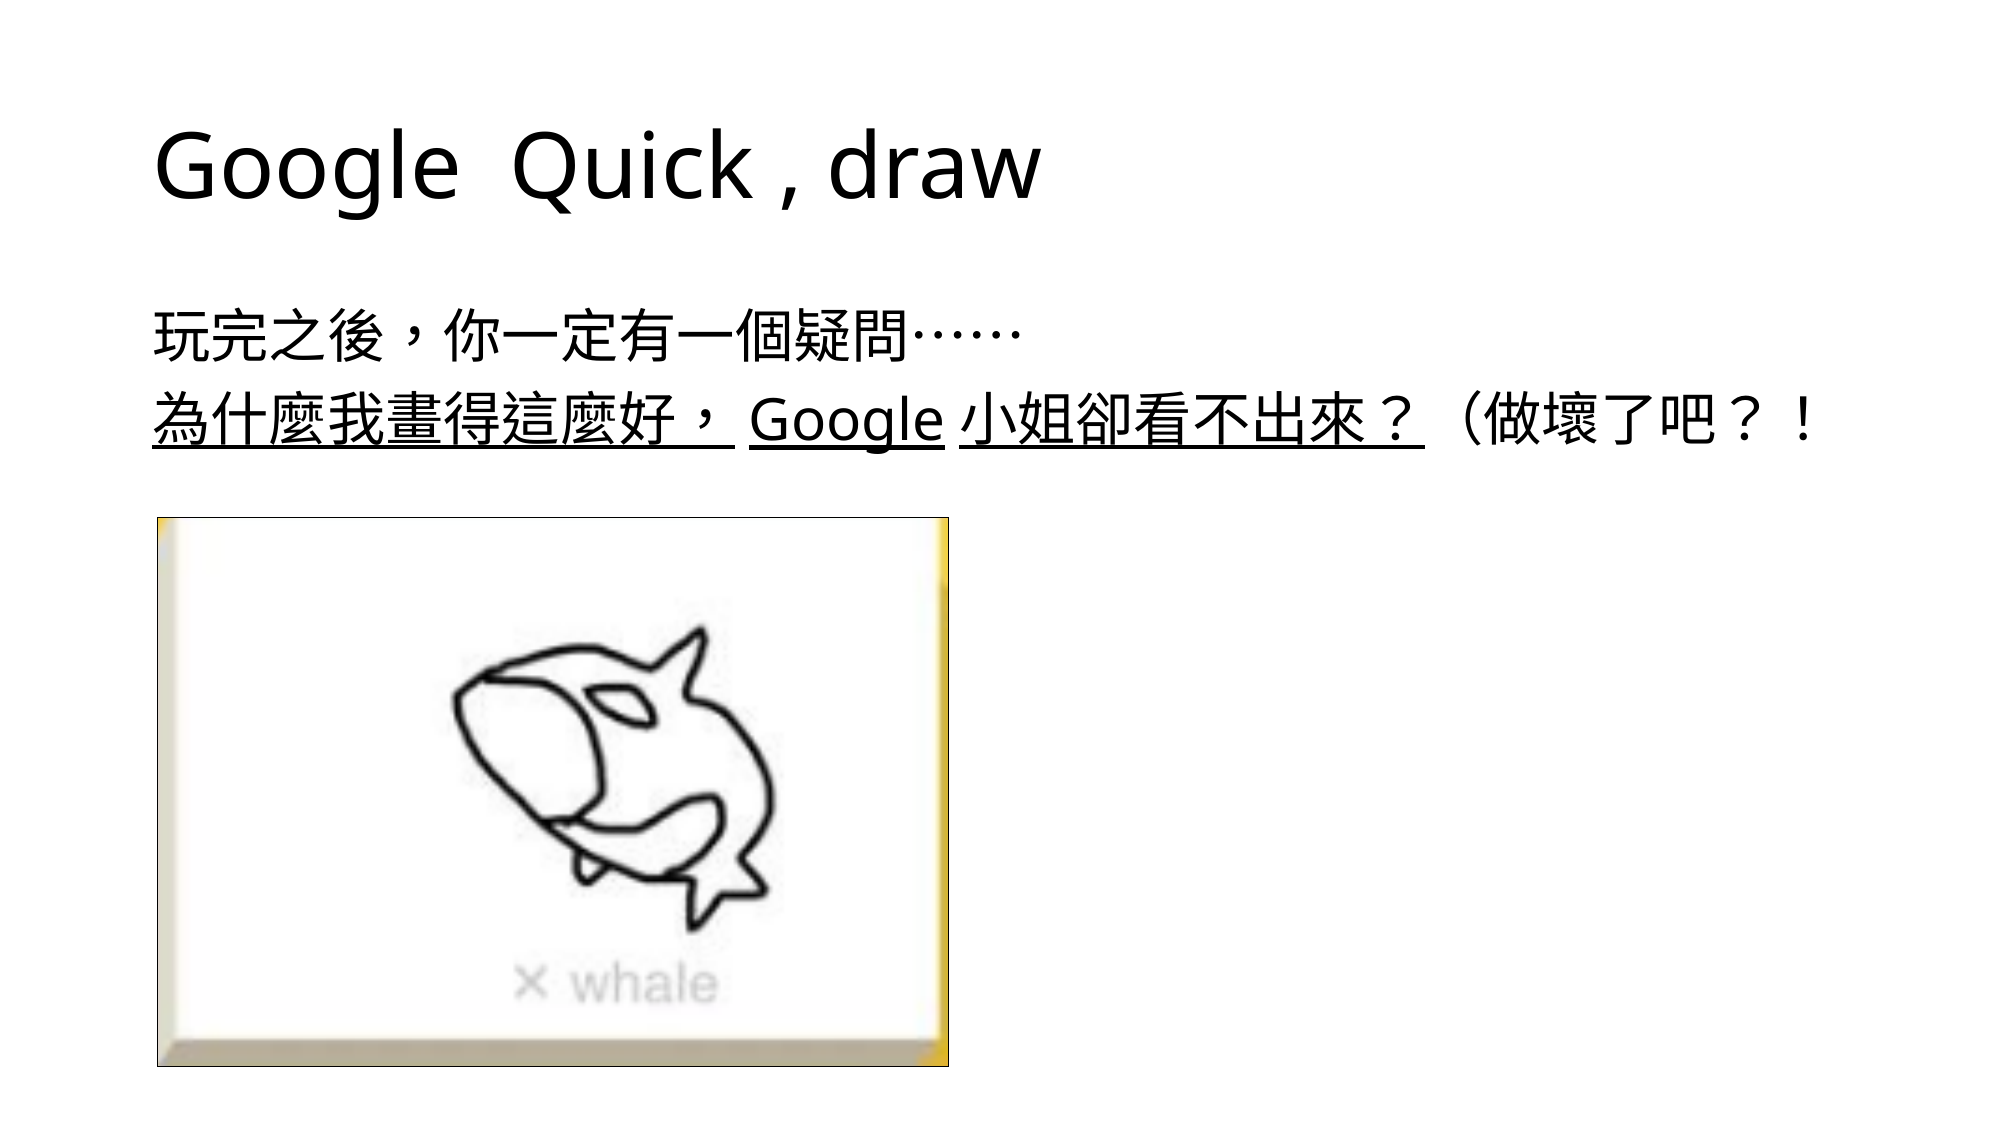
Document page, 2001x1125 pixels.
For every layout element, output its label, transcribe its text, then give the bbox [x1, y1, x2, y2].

title Google Quick , draw [137, 59, 1863, 278]
list 玩完之後，你一定有一個疑問…… 為什麼我畫得這麼好，Google小姐卻看不出來？（做壞了吧？！ [137, 299, 1863, 1014]
picture [157, 517, 949, 1067]
